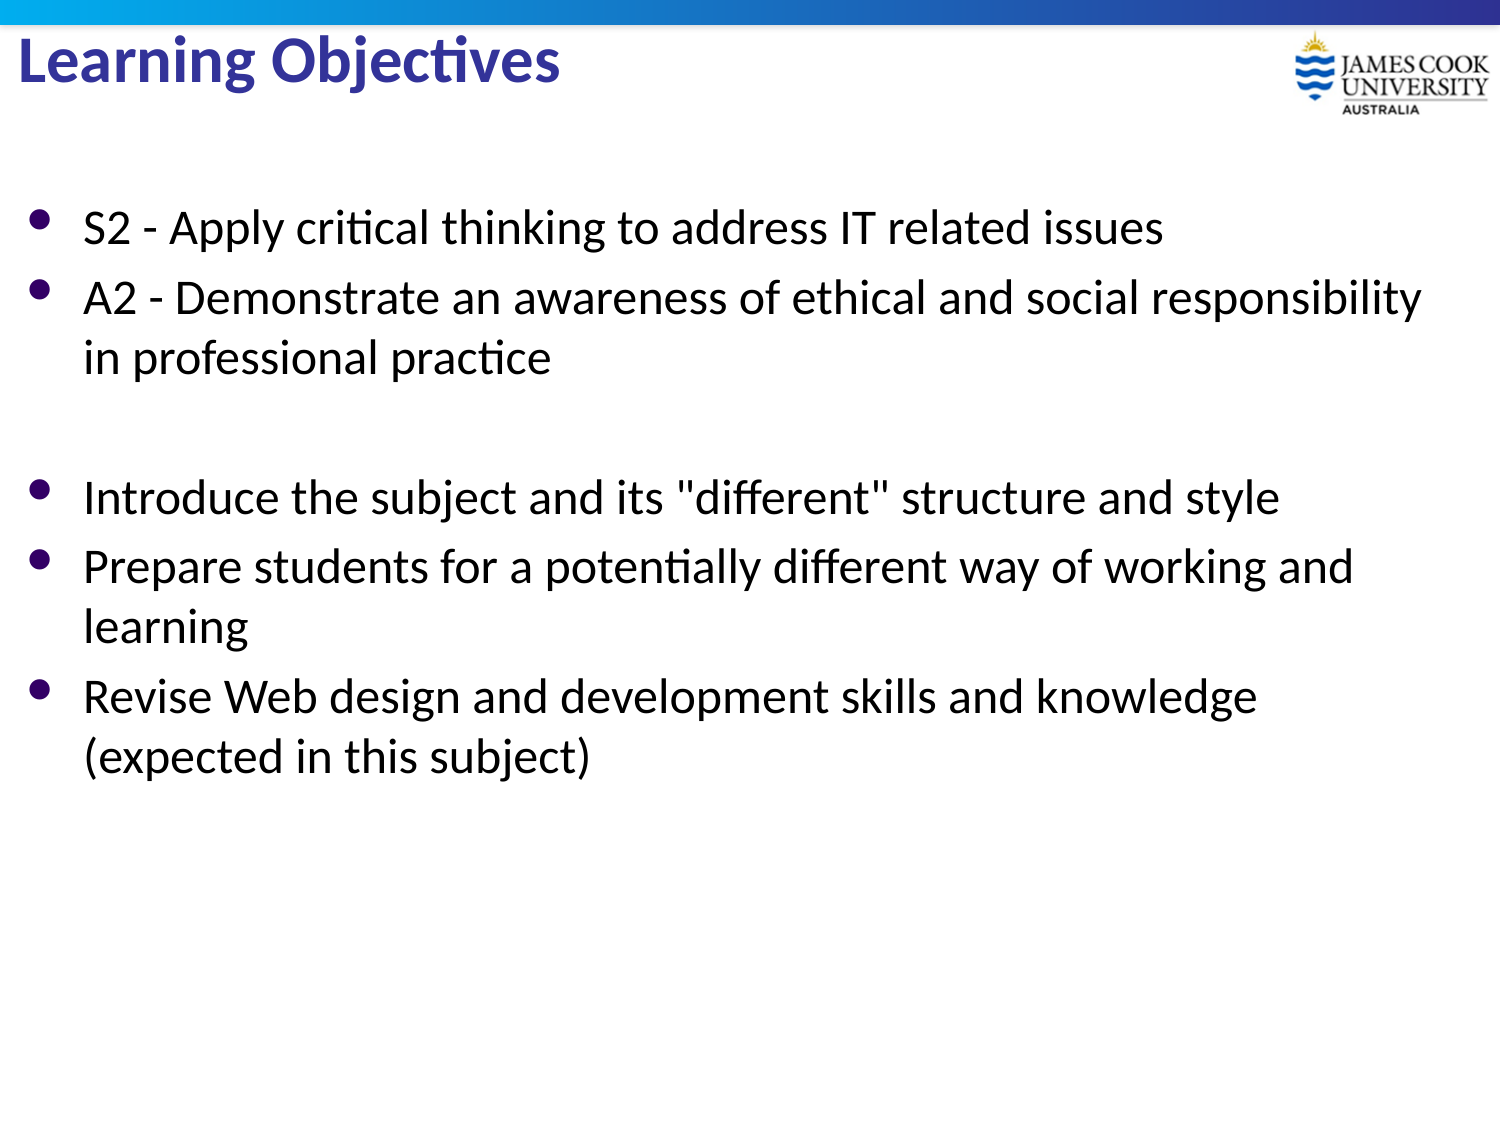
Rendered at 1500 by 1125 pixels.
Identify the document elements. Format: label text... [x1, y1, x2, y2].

picture [1287, 25, 1500, 123]
list S2 - Apply critical thinking to address IT related issues A2 - Demonstrate an awareness of ethical and social responsibility in professional practice Introduce the subject and its "different" structure and style Prepare students for a potentially different way of working and learning Revise Web design and development skills and knowledge (expected in this subject) [11, 186, 1477, 1029]
title Learning Objectives [3, 8, 1411, 89]
